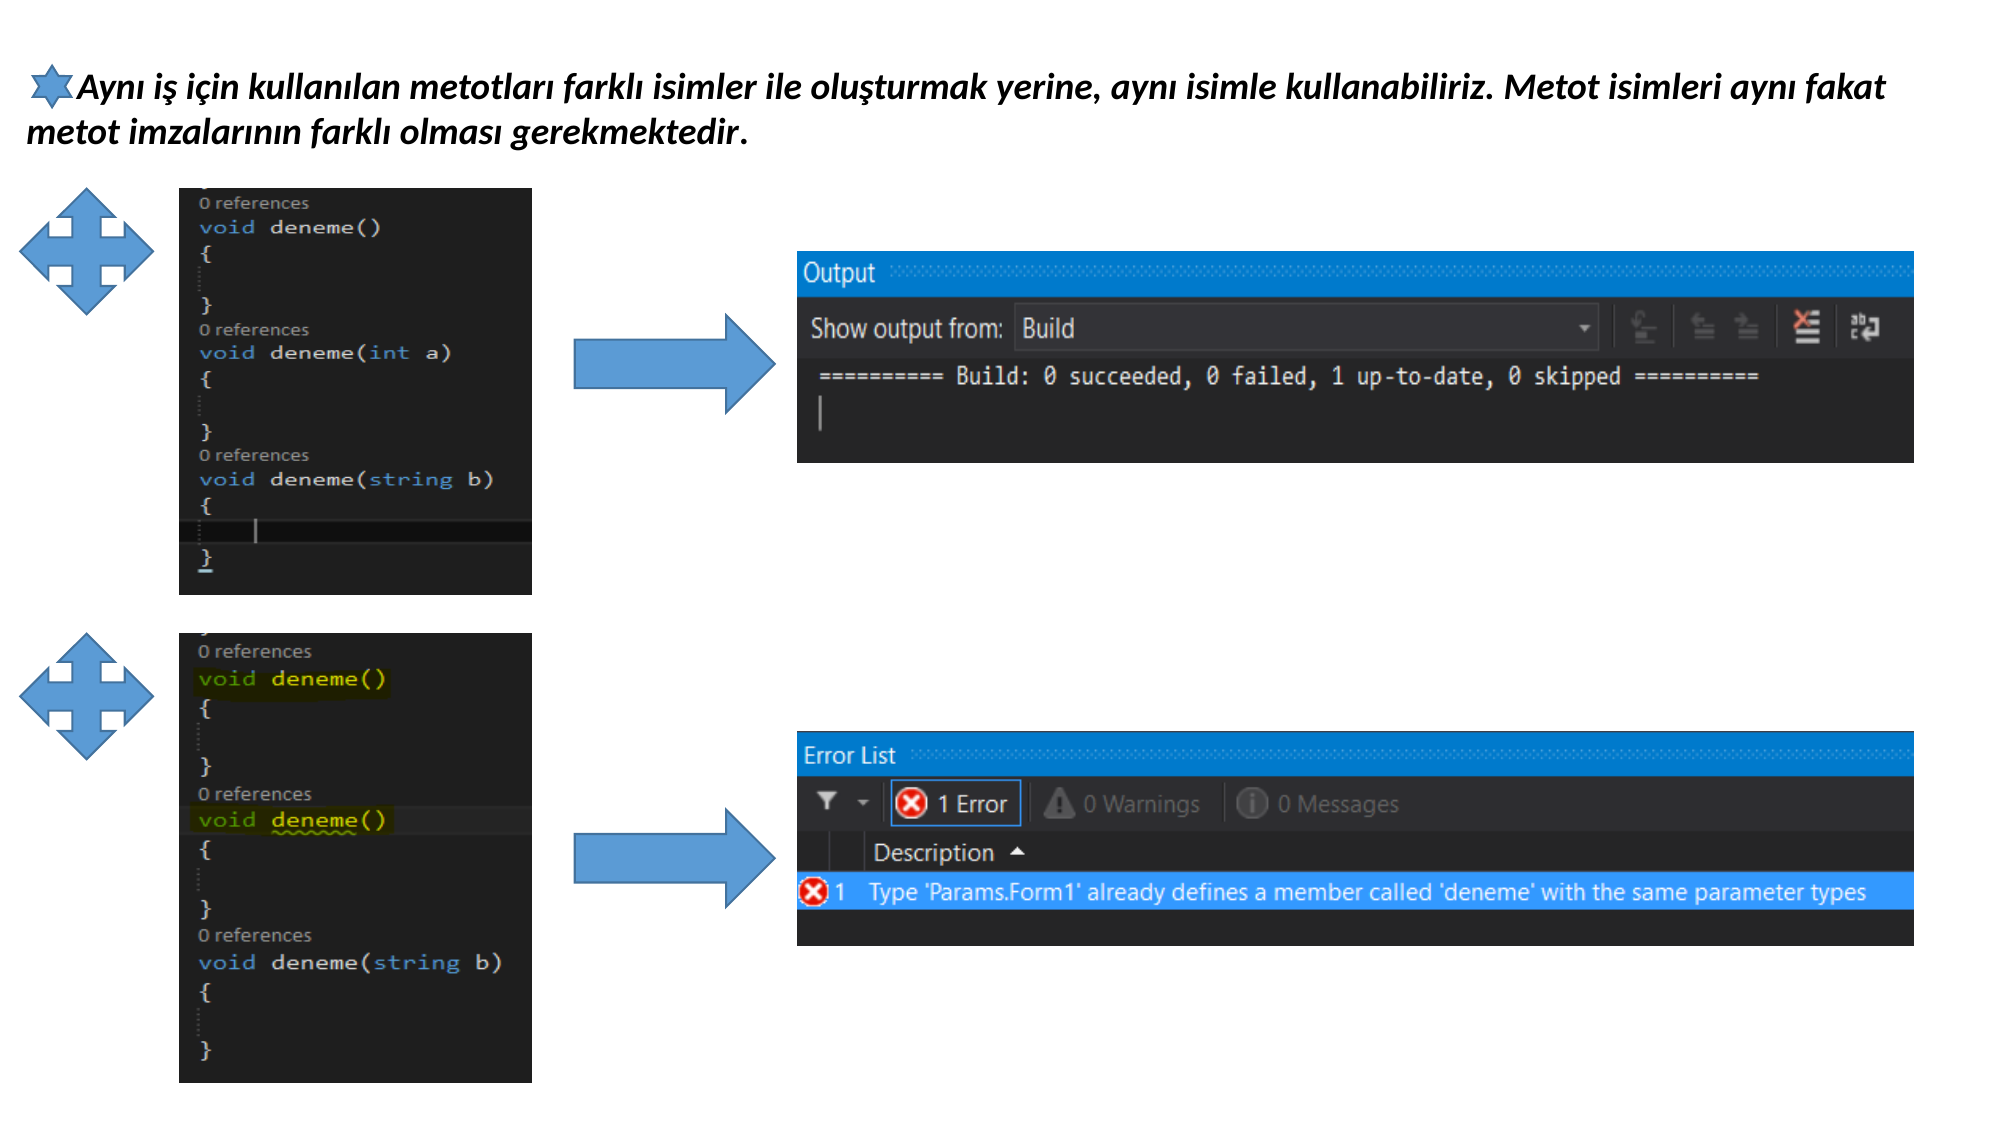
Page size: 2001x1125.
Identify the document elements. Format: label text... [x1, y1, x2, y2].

picture [797, 251, 1914, 463]
text_box Aynı iş için kullanılan metotları farklı isimler ile oluşturmak yerine, aynı isimle kullanabiliriz. Metot isimleri aynı fakat metot imzalarının farklı olması gerekmektedir. [11, 54, 1974, 159]
text_box [573, 807, 777, 910]
text_box [30, 63, 74, 110]
text_box [18, 187, 155, 316]
text_box [18, 632, 155, 761]
picture [797, 731, 1914, 946]
picture [179, 633, 532, 1083]
text_box [573, 312, 777, 415]
picture [179, 188, 532, 595]
